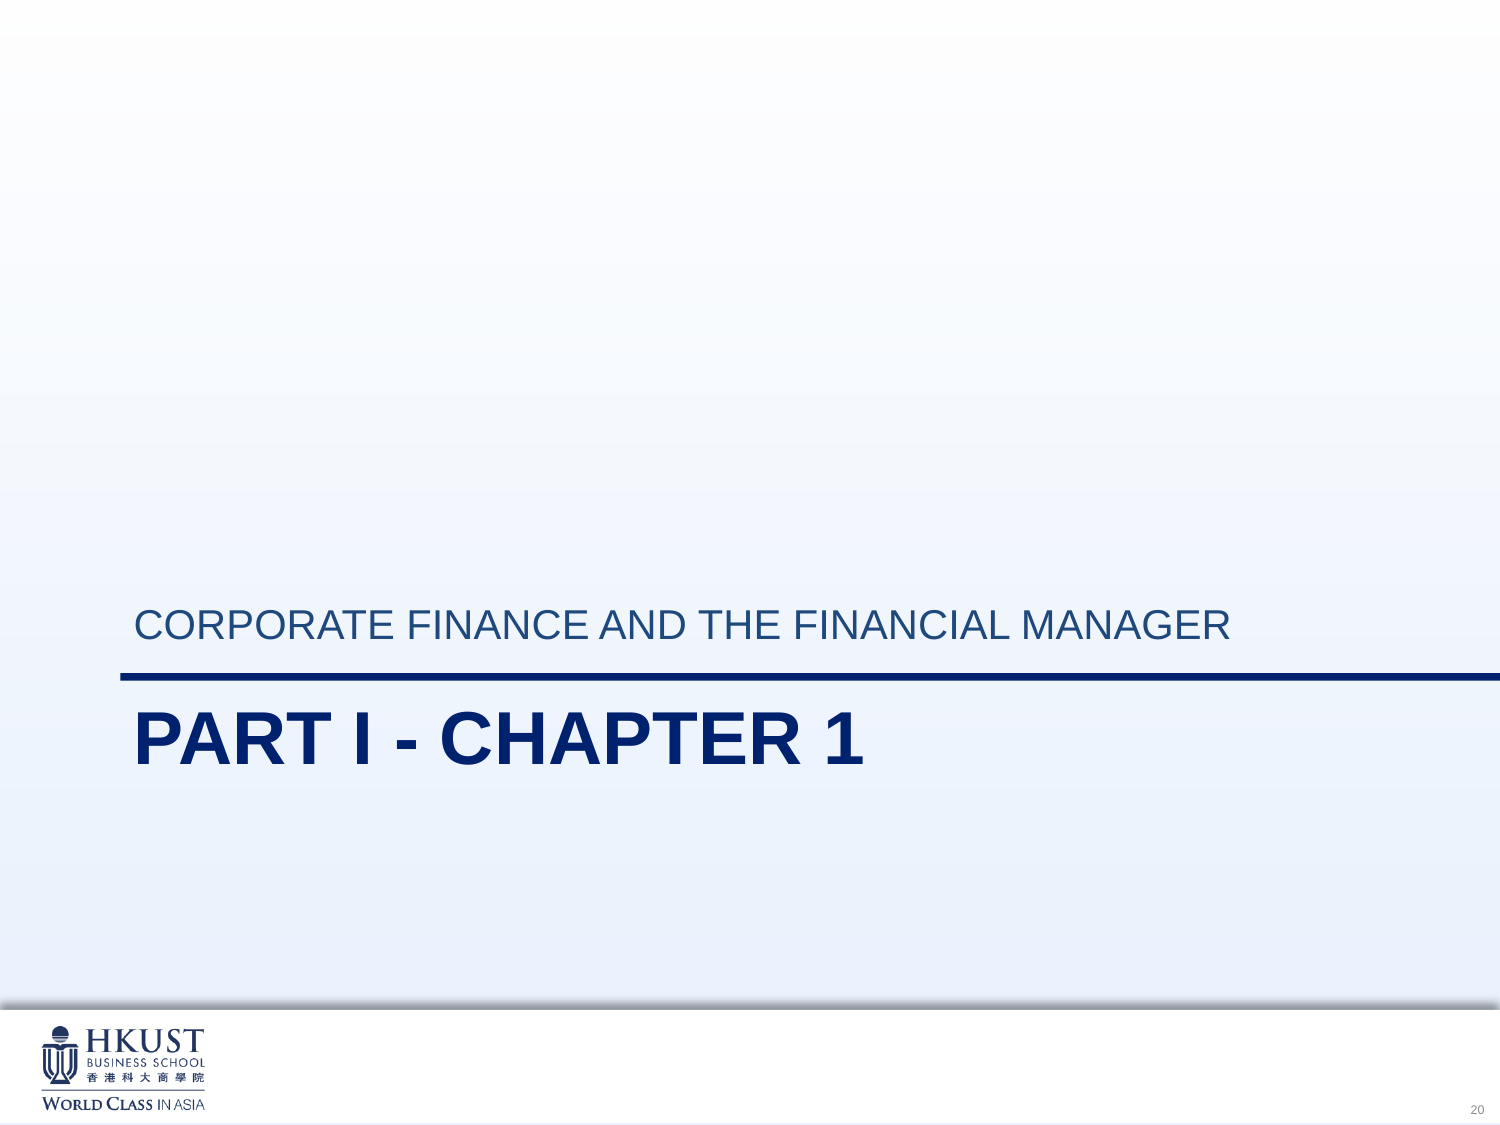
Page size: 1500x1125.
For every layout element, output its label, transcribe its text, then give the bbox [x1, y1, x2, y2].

title Part I - CHAPTER 1 [118, 681, 1394, 906]
picture [14, 992, 217, 1125]
slide_number 20 [1311, 1094, 1500, 1125]
list CORPORATE FINANCE AND THE FINANCIAL MANAGER [118, 408, 1394, 655]
